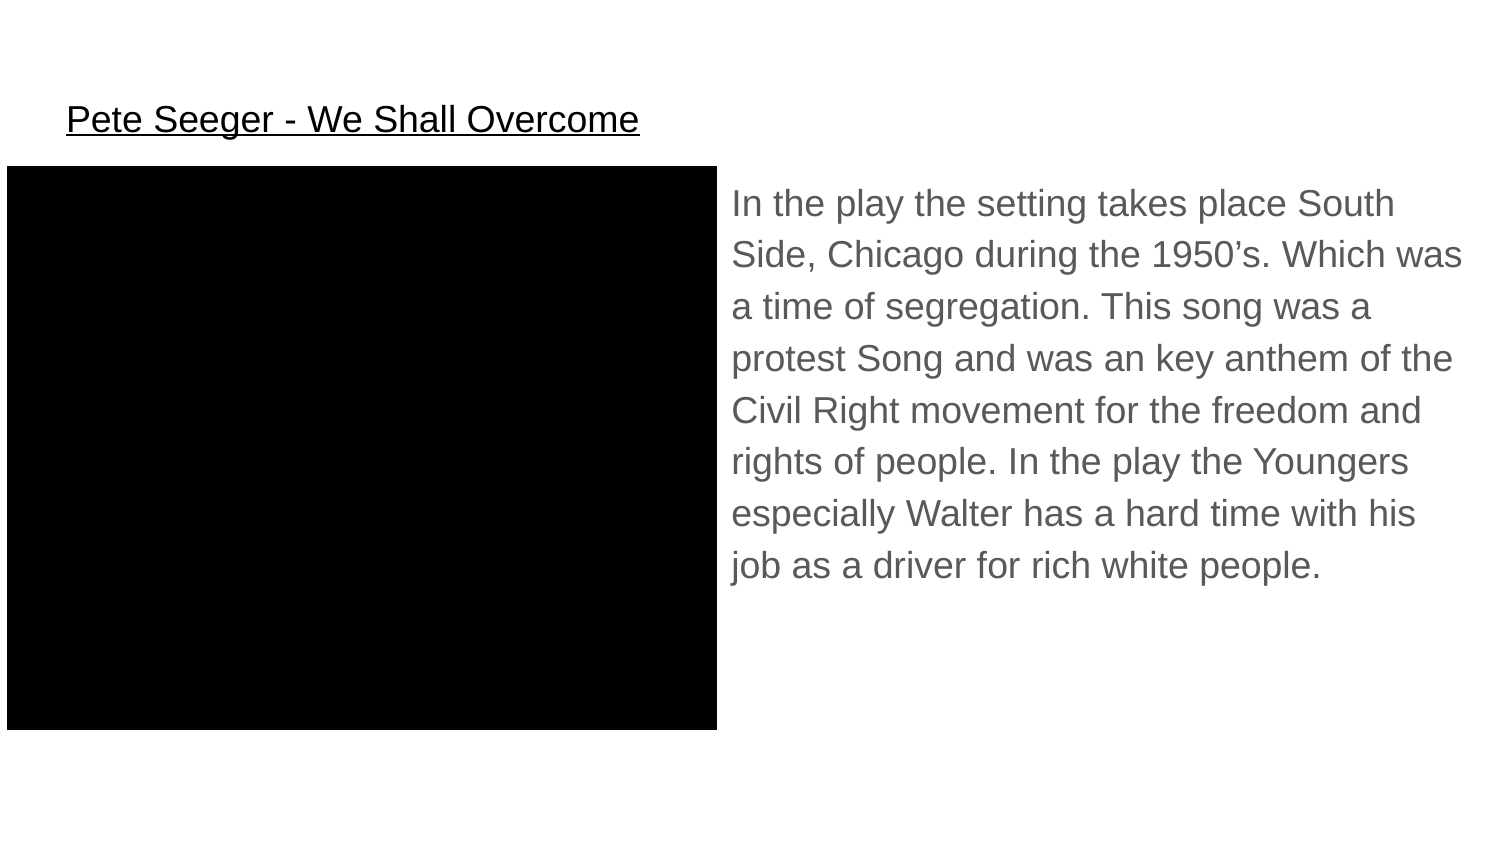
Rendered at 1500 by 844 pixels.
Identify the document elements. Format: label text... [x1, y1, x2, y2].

picture [7, 166, 717, 730]
title Pete Seeger - We Shall Overcome [51, 72, 1449, 166]
list In the play the setting takes place South Side, Chicago during the 1950’s. Which was a time of segregation. This song was a protest Song and was an key anthem of the Civil Right movement for the freedom and rights of people. In the play the Youngers especially Walter has a hard time with his job as a driver for rich white people. [716, 156, 1491, 740]
